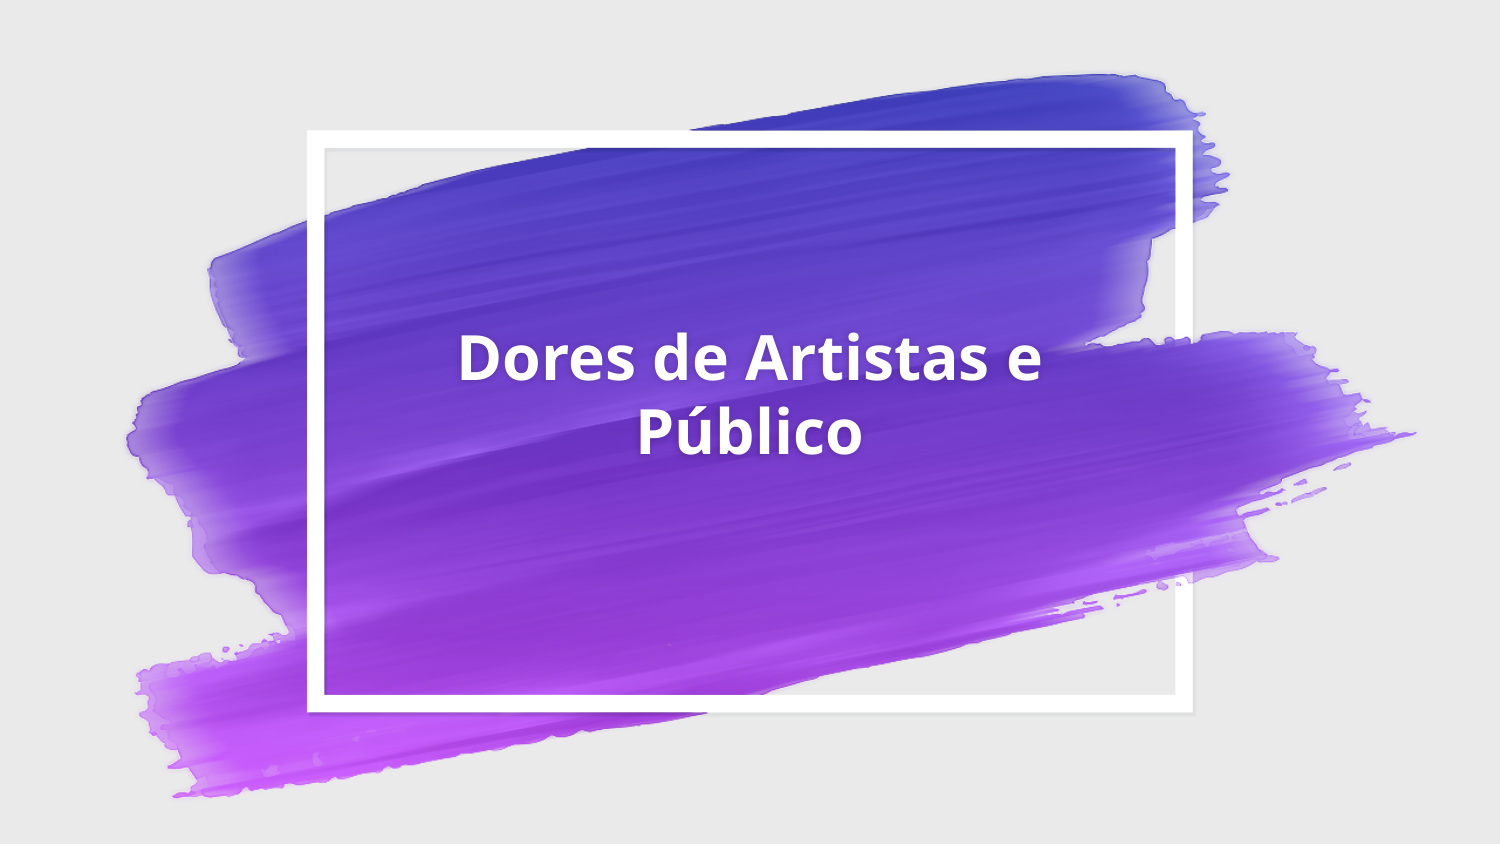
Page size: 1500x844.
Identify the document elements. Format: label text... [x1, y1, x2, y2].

title Dores de Artistas e Público [355, 297, 1145, 488]
picture [0, 0, 1500, 844]
